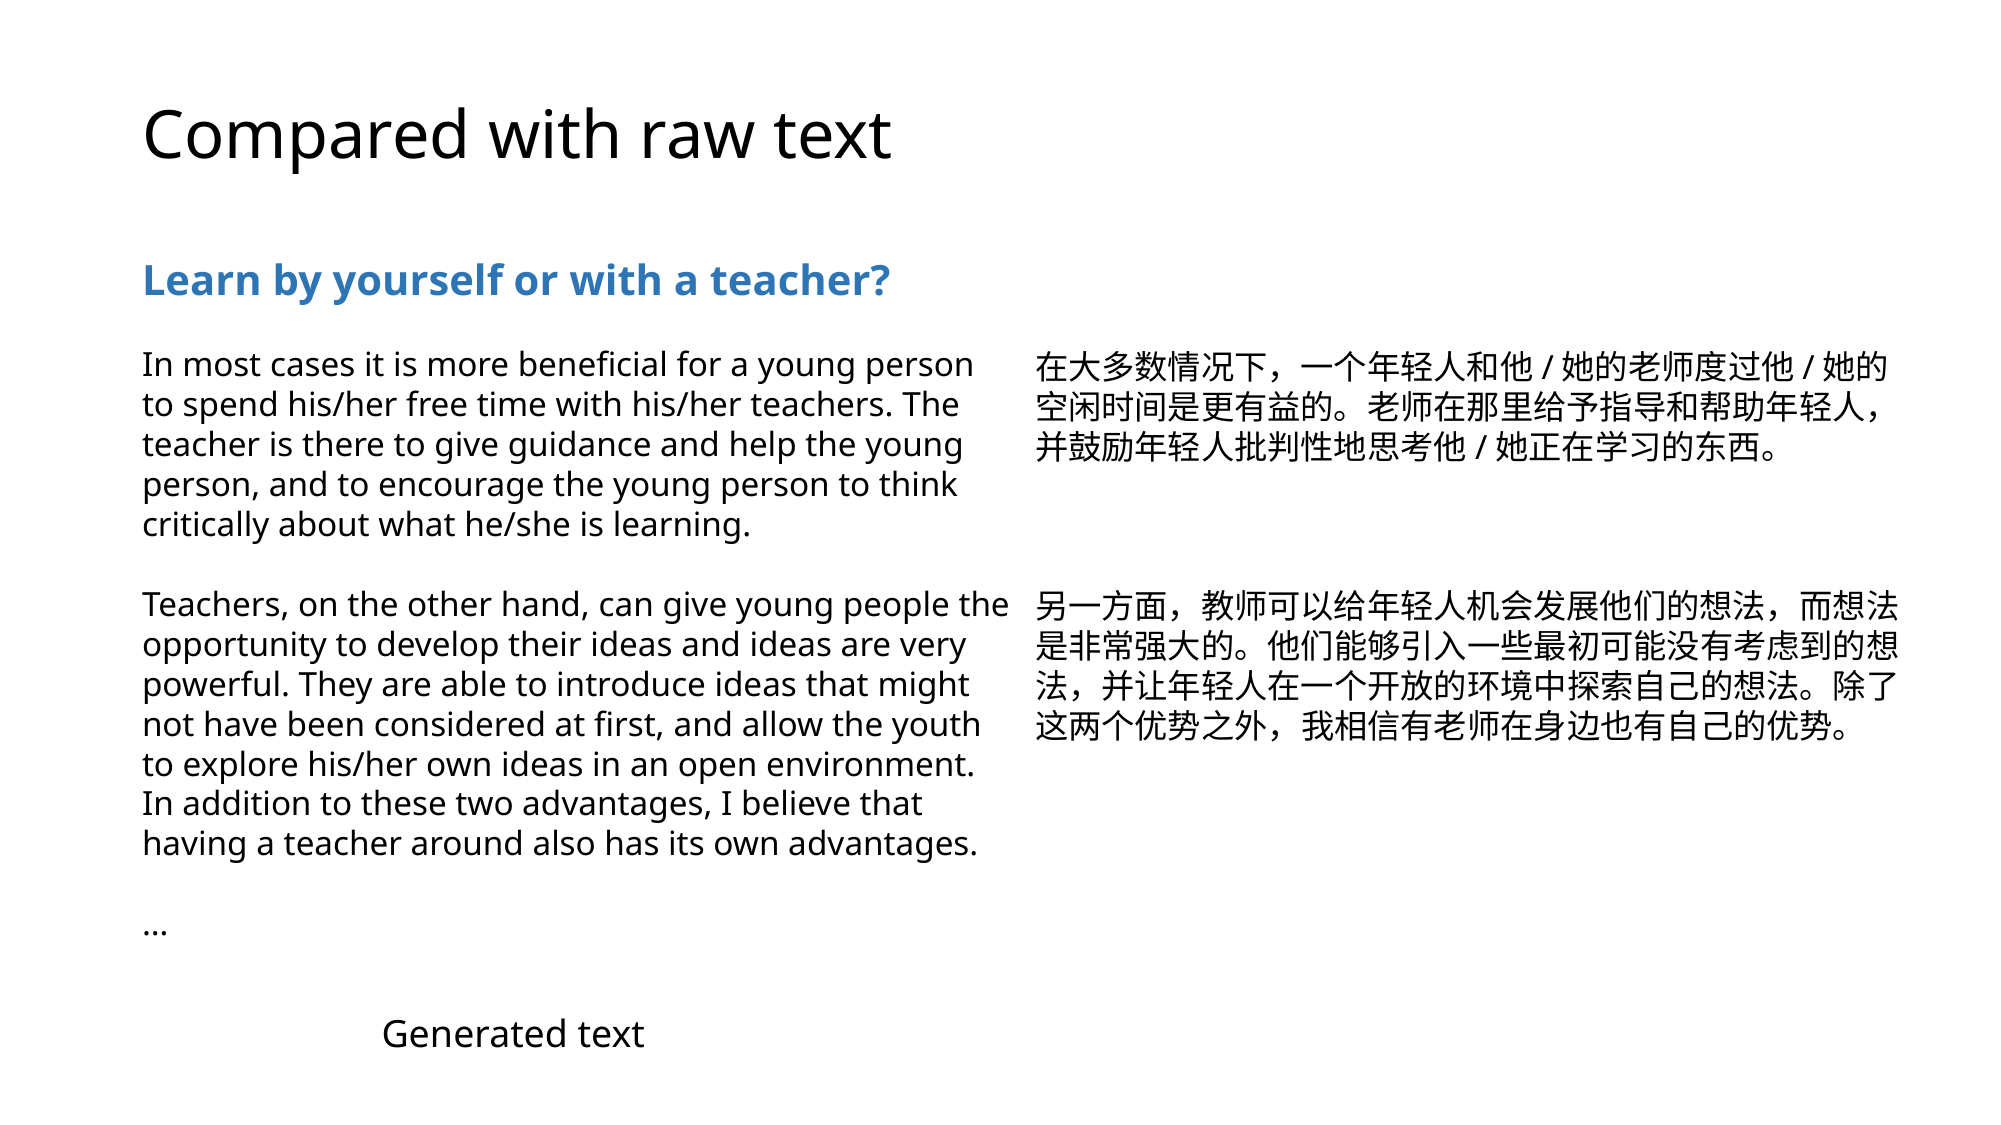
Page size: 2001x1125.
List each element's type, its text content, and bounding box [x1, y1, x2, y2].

text_box Generated text [171, 1002, 856, 1063]
text_box Learn by yourself or with a teacher? In most cases it is more beneficial for a young person to spend his/her free time with his/her teachers. The teacher is there to give guidance and help the young person, and to encourage the young person to think critically about what he/she is learning. Teachers, on the other hand, can give young people the opportunity to develop their ideas and ideas are very powerful. They are able to introduce ideas that might not have been considered at first, and allow the youth to explore his/her own ideas in an open environment. In addition to these two advantages, I believe that having a teacher around also has its own advantages. … [127, 246, 1031, 950]
title Compared with raw text [127, 28, 1853, 247]
text_box 在大多数情况下，一个年轻人和他/她的老师度过他/她的空闲时间是更有益的。老师在那里给予指导和帮助年轻人，并鼓励年轻人批判性地思考他/她正在学习的东西。 另一方面，教师可以给年轻人机会发展他们的想法，而想法是非常强大的。他们能够引入一些最初可能没有考虑到的想法，并让年轻人在一个开放的环境中探索自己的想法。除了这两个优势之外，我相信有老师在身边也有自己的优势。 [1020, 338, 1924, 753]
